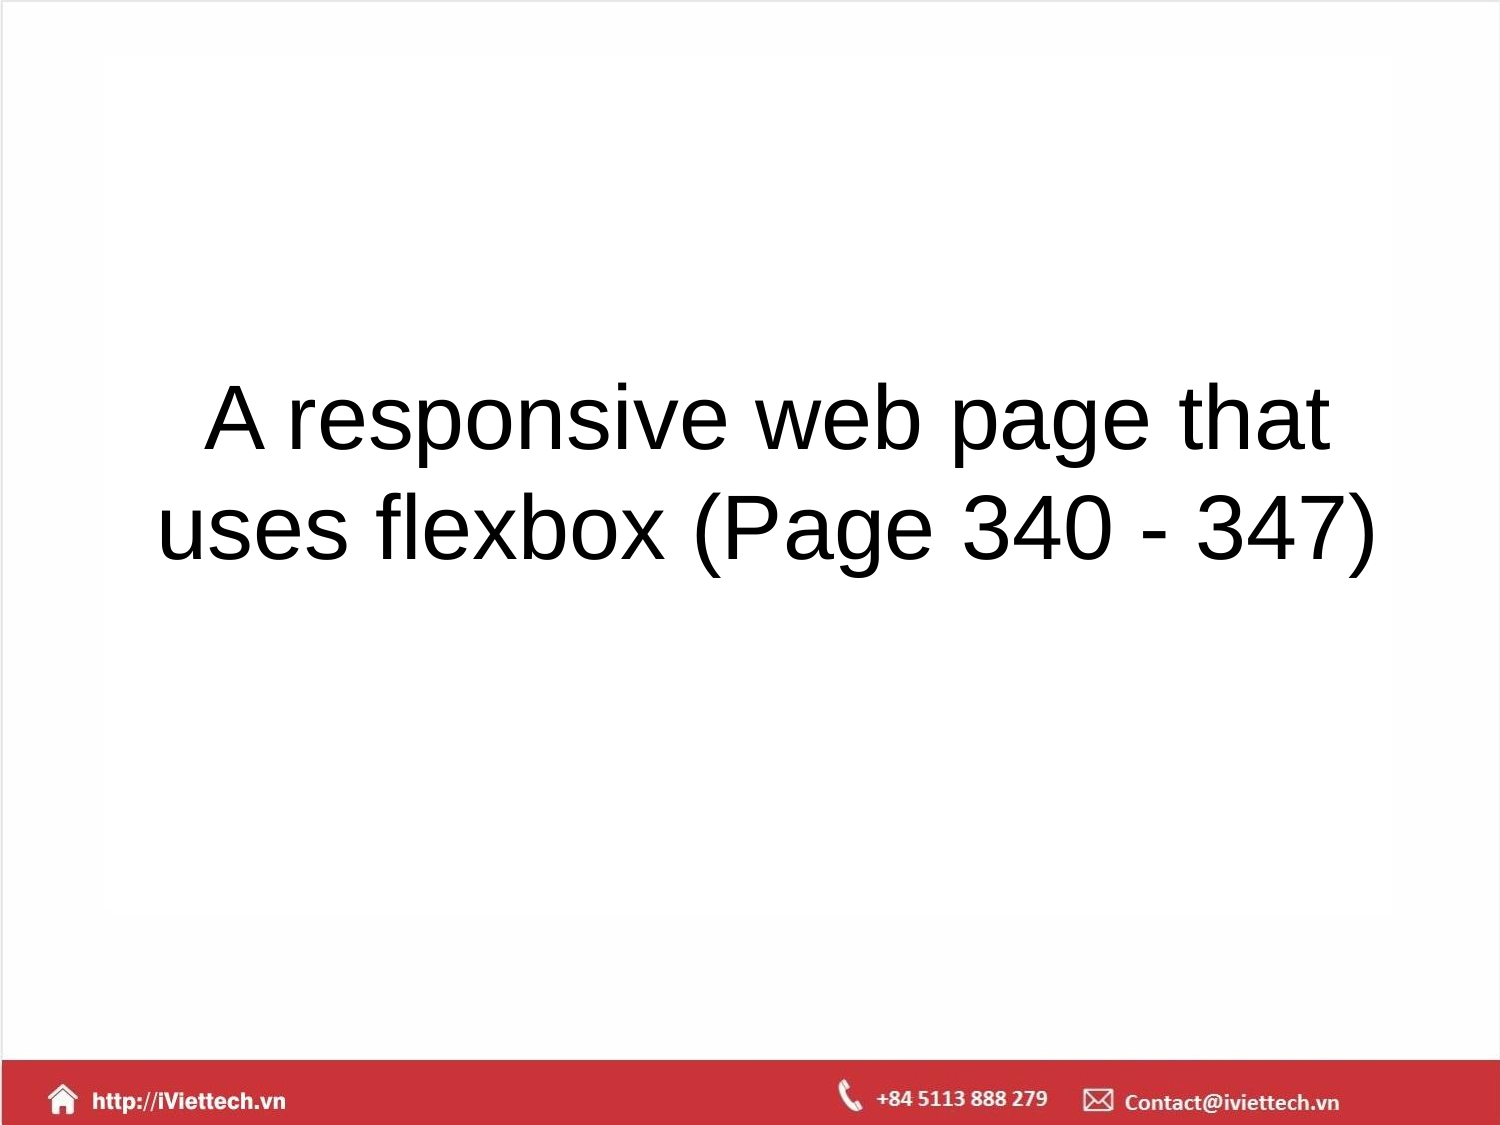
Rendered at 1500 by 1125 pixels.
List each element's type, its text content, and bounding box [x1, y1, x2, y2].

picture [0, 0, 1500, 1125]
subtitle A responsive web page that uses flexbox (Page 340 - 347) [137, 350, 1400, 538]
